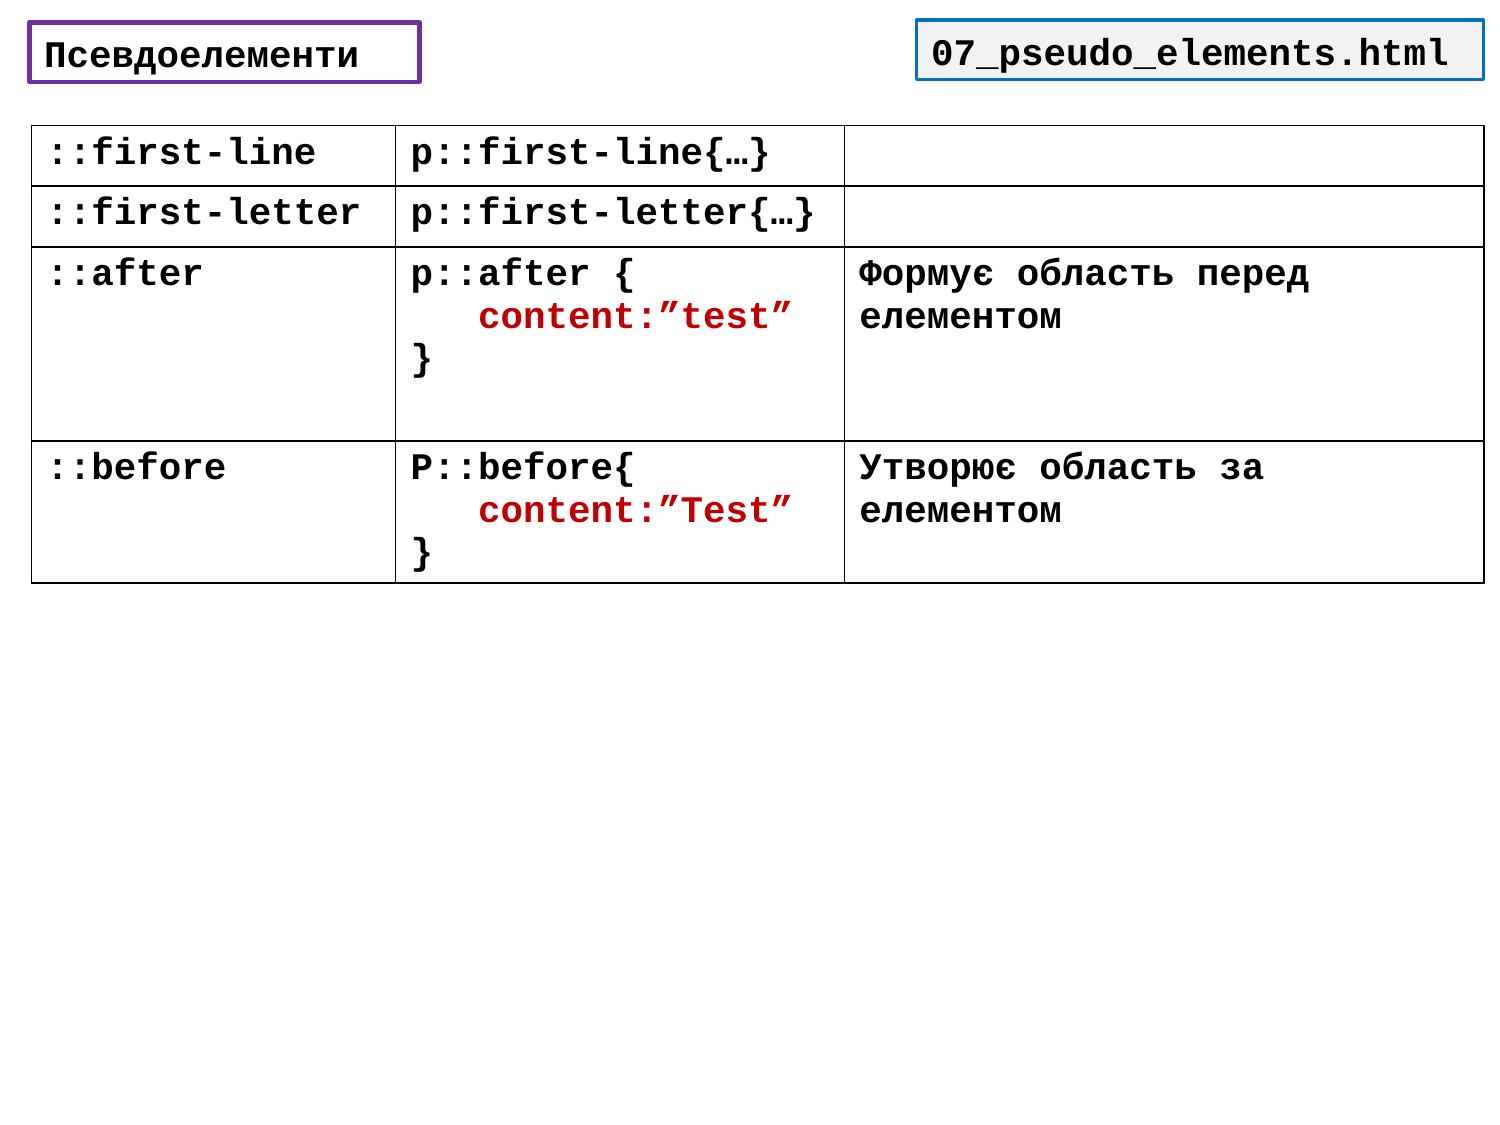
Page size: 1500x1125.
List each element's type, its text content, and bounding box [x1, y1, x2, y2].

table_cell ::before [32, 442, 395, 582]
table_cell p::after { content:”test” } [396, 248, 844, 440]
table_cell Утворює область за елементом [845, 442, 1483, 582]
table_cell [845, 187, 1483, 246]
text_box 07_pseudo_elements.html [916, 20, 1484, 80]
table_header ::first-line [32, 126, 395, 185]
text_box Псевдоелементи [29, 22, 420, 82]
table_cell p::first-letter{…} [396, 187, 844, 246]
table_cell ::after [32, 248, 395, 440]
table_cell ::first-letter [32, 187, 395, 246]
table_cell P::before{ content:”Test” } [396, 442, 844, 582]
table_header p::first-line{…} [396, 126, 844, 185]
table_cell Формує область перед елементом [845, 248, 1483, 440]
table_header [845, 126, 1483, 185]
